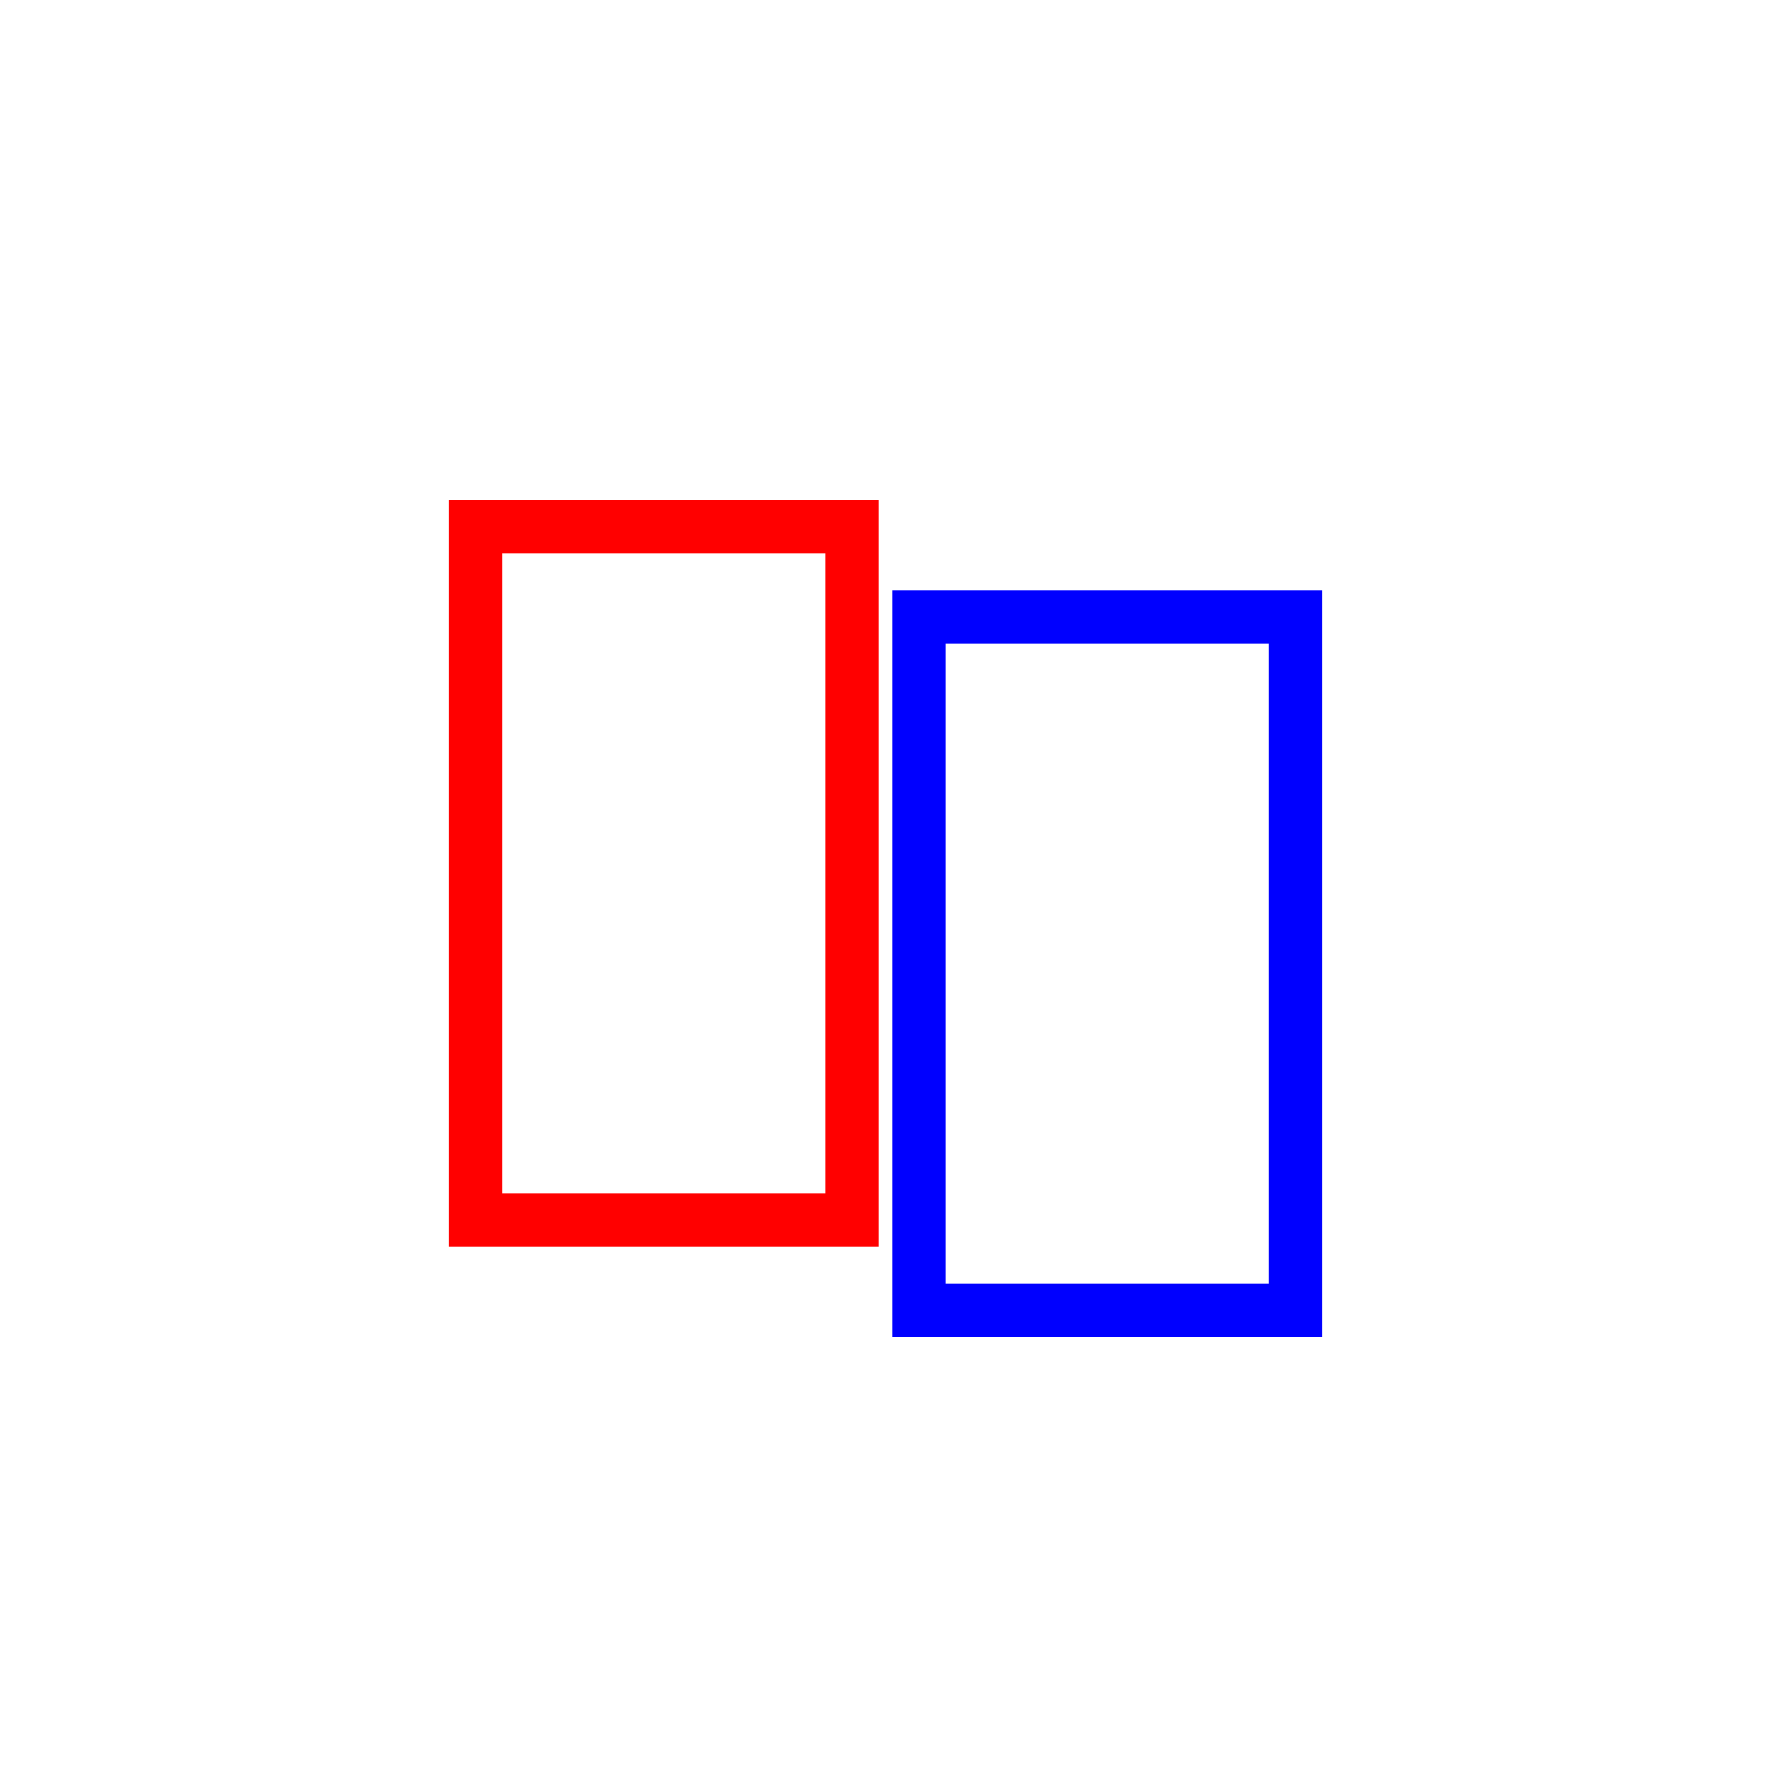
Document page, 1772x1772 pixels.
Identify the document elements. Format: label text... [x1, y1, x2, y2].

text_box  [321, 282, 1006, 1556]
text_box  [1006, 282, 1450, 1556]
